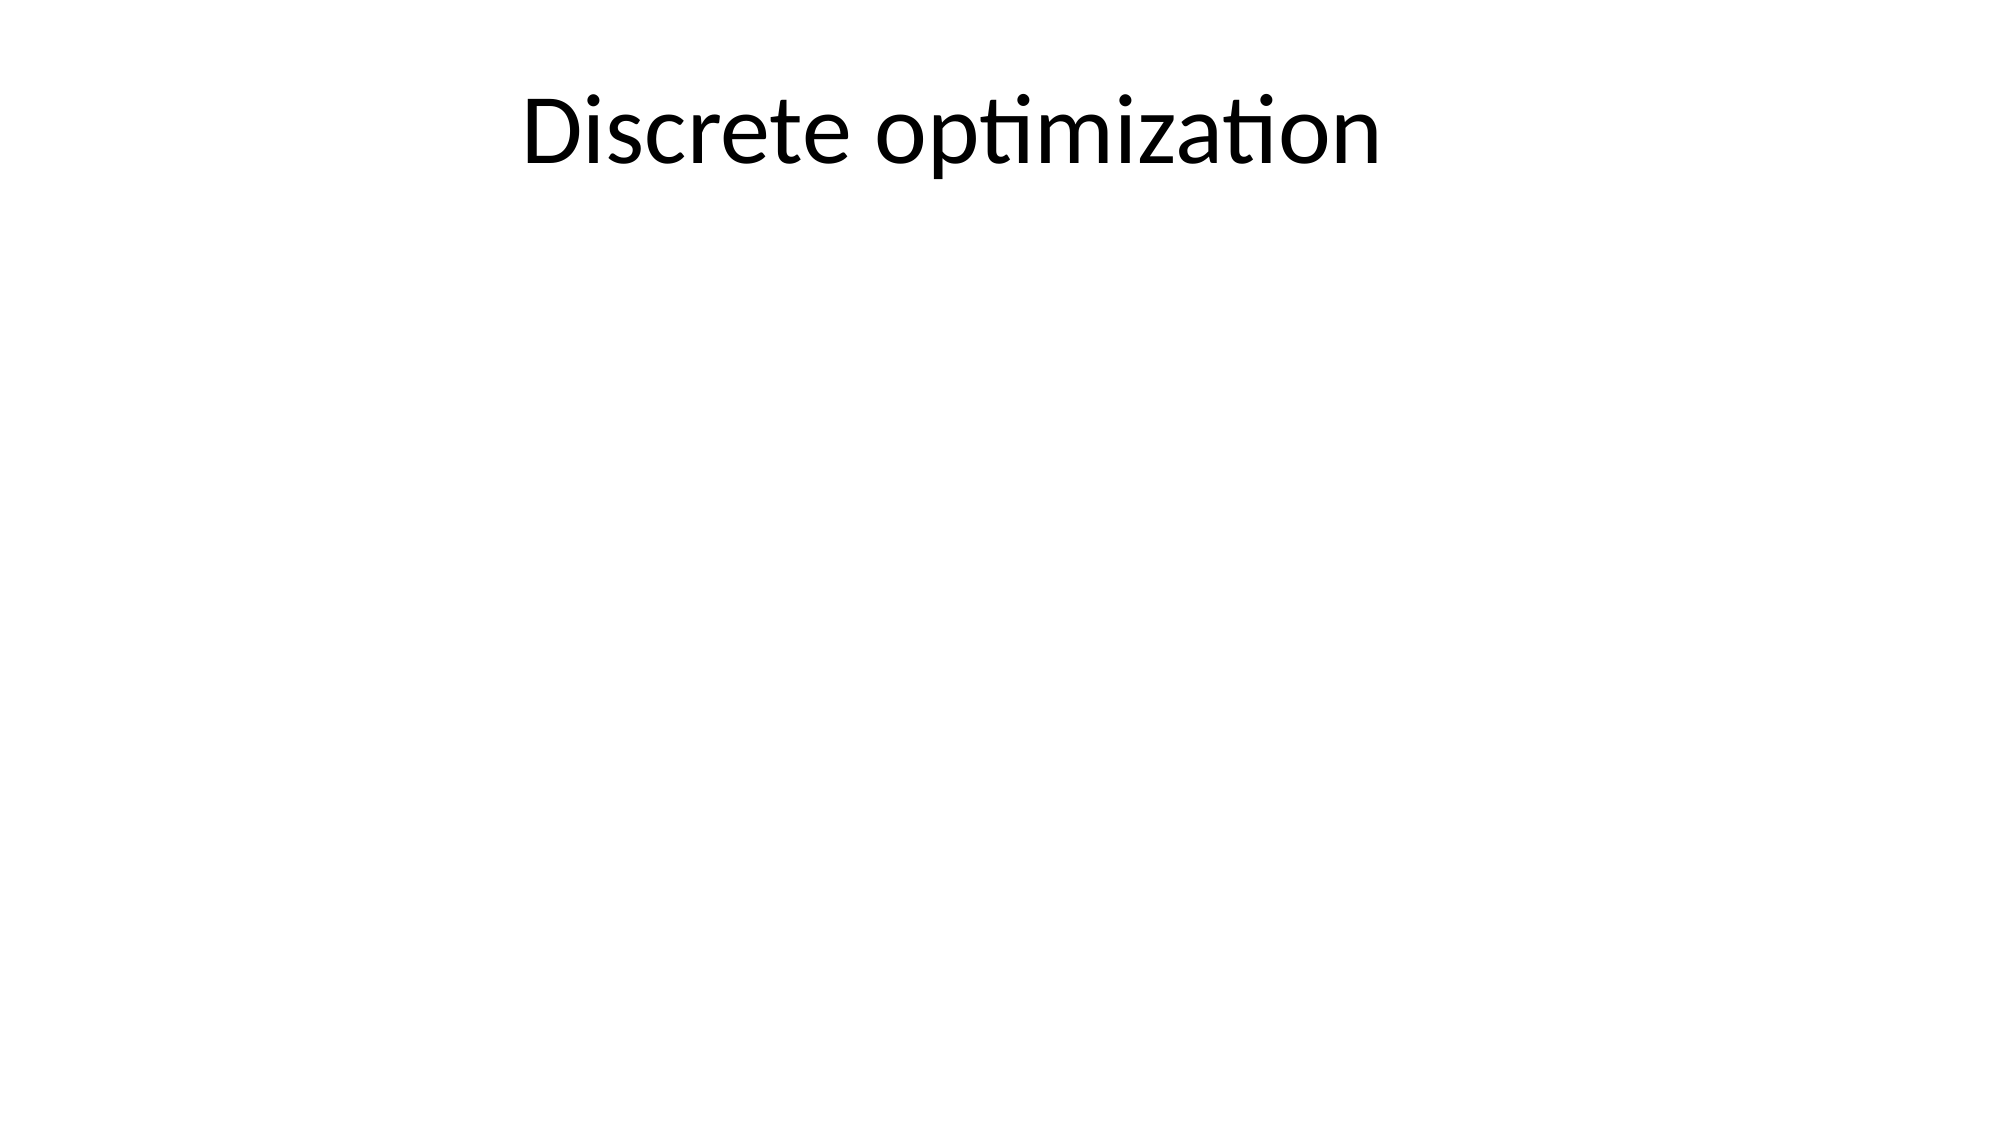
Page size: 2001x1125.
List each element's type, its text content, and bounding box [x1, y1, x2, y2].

text_box Discrete optimization [506, 55, 1399, 191]
